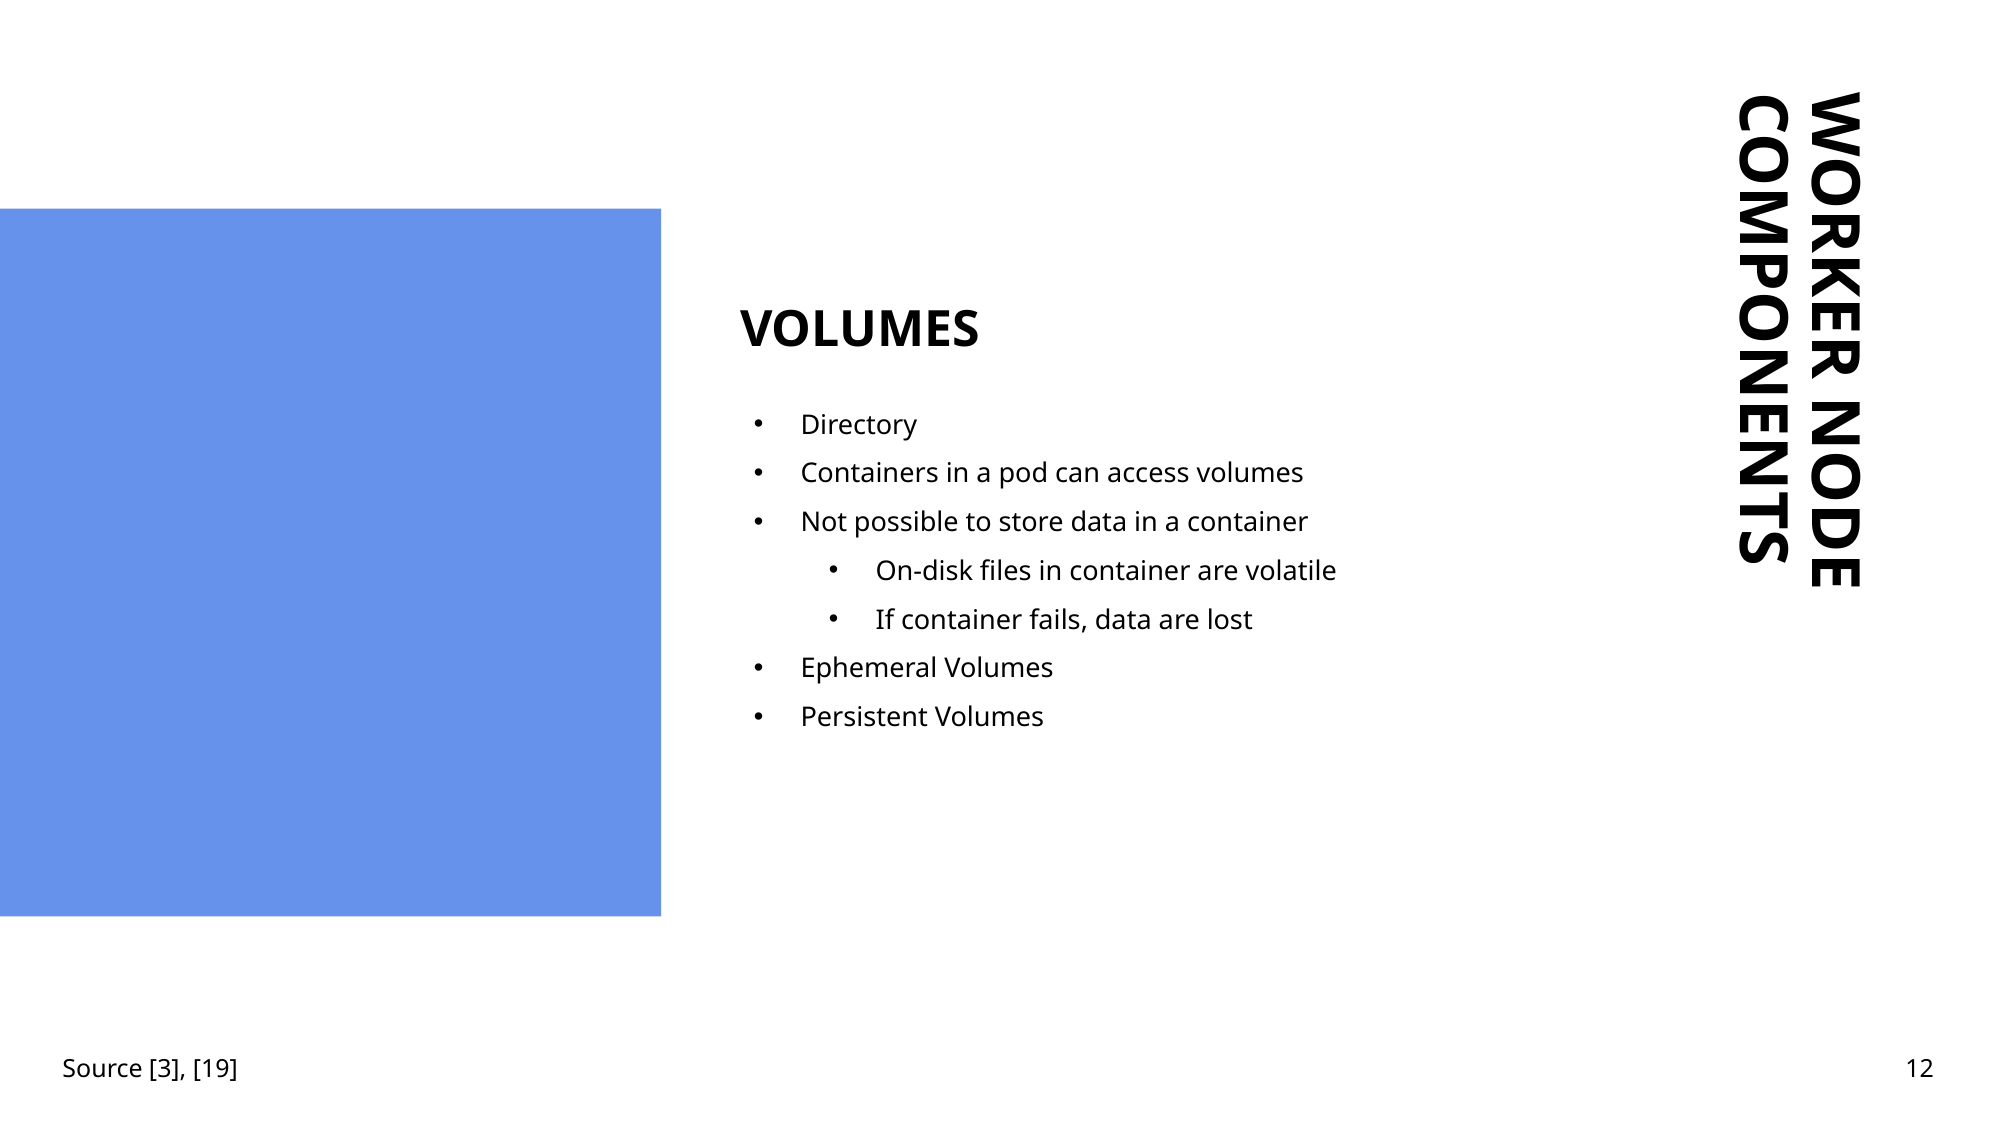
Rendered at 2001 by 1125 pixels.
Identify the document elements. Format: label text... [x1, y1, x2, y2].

text_box [0, 208, 662, 917]
subtitle Directory Containers in a pod can access volumes Not possible to store data in a container On-disk files in container are volatile If container fails, data are lost Ephemeral Volumes Persistent Volumes [700, 370, 1509, 725]
text_box WORKER NODE COMPONENTS [1744, 72, 1851, 960]
text_box 12 [1890, 1044, 1953, 1090]
title VOLUMES [720, 293, 1293, 378]
text_box Source [3], [19] [47, 1044, 523, 1090]
